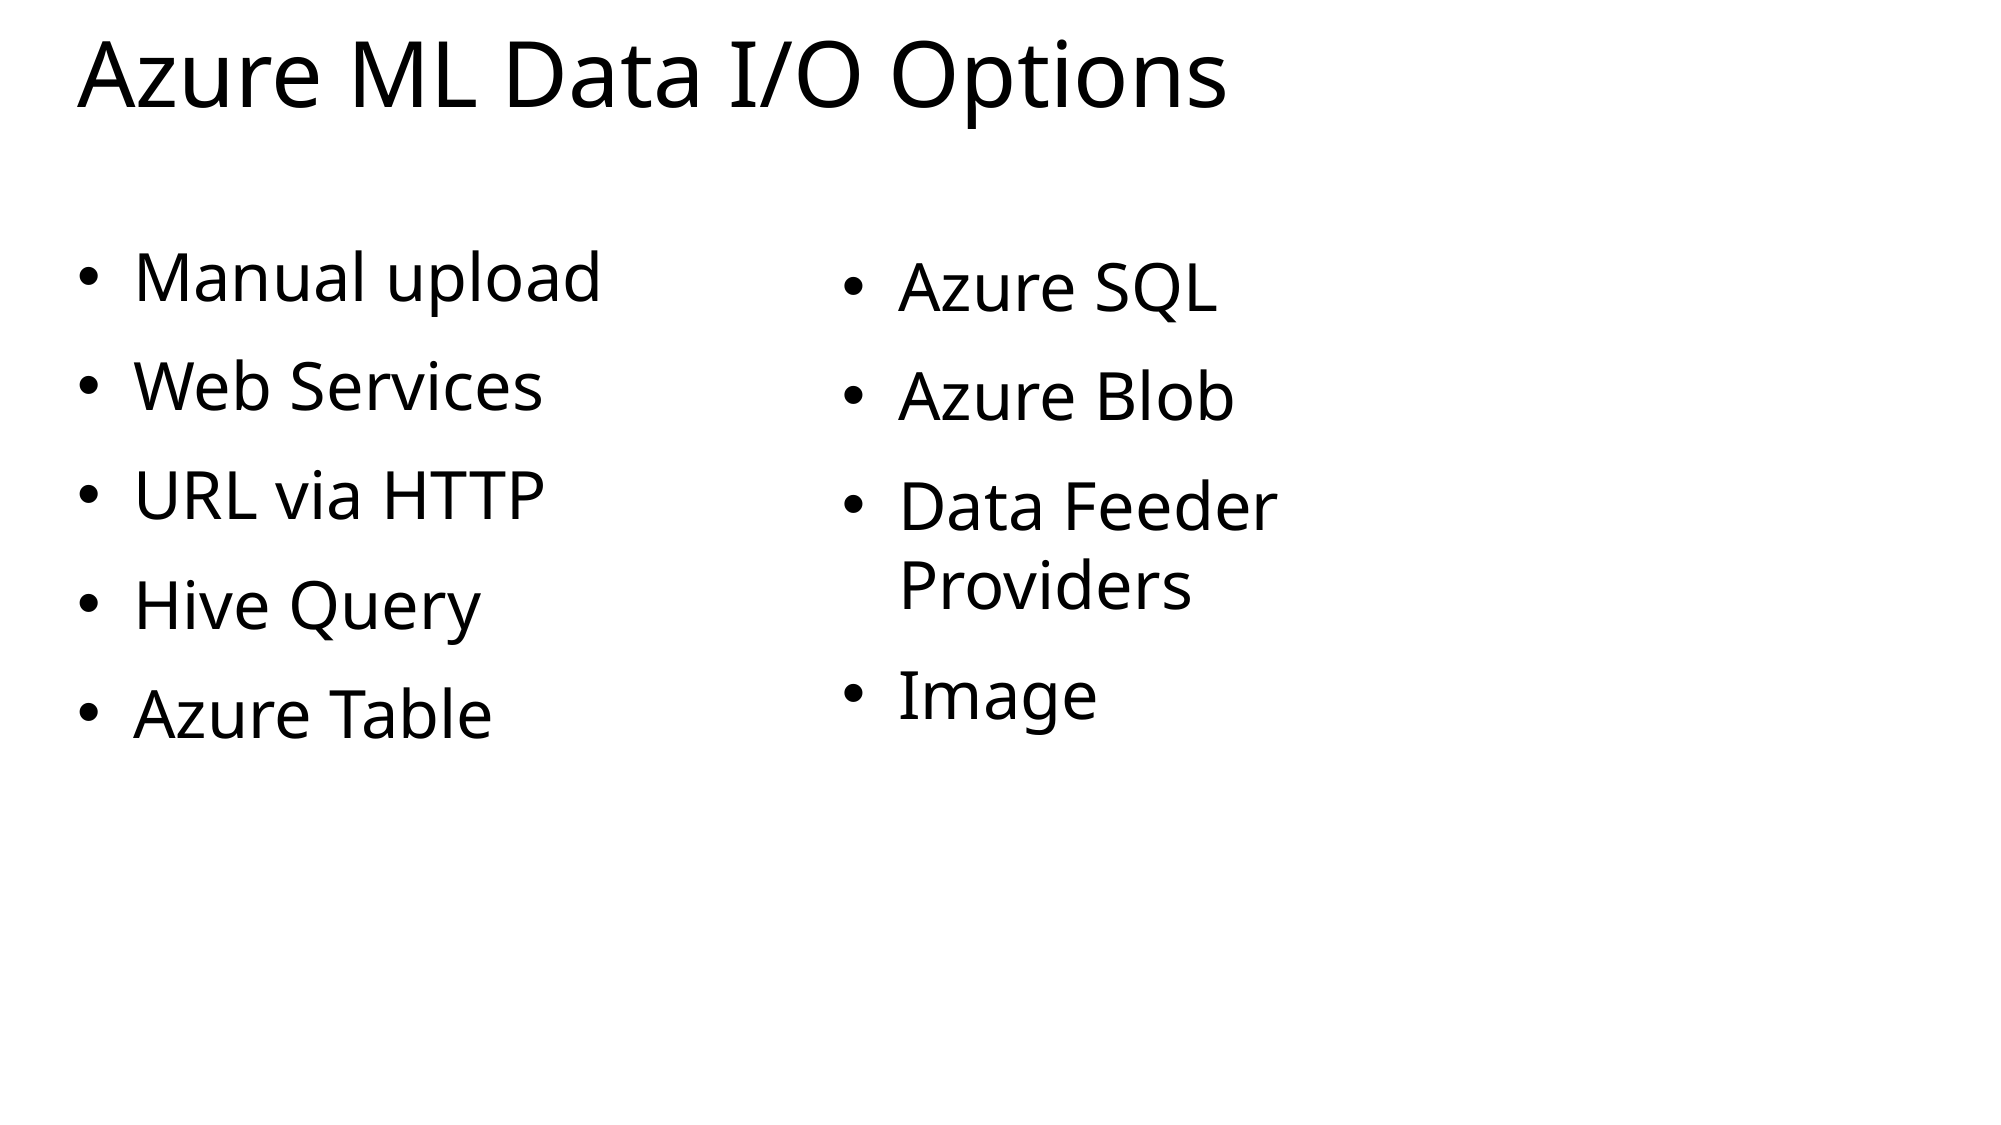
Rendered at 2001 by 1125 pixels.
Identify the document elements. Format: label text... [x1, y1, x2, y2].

title Azure ML Data I/O Options [62, 29, 1953, 205]
list Manual upload Web Services URL via HTTP Hive Query Azure Table [62, 227, 722, 1096]
text_box Azure SQL Azure Blob Data Feeder Providers Image [827, 237, 1567, 1106]
